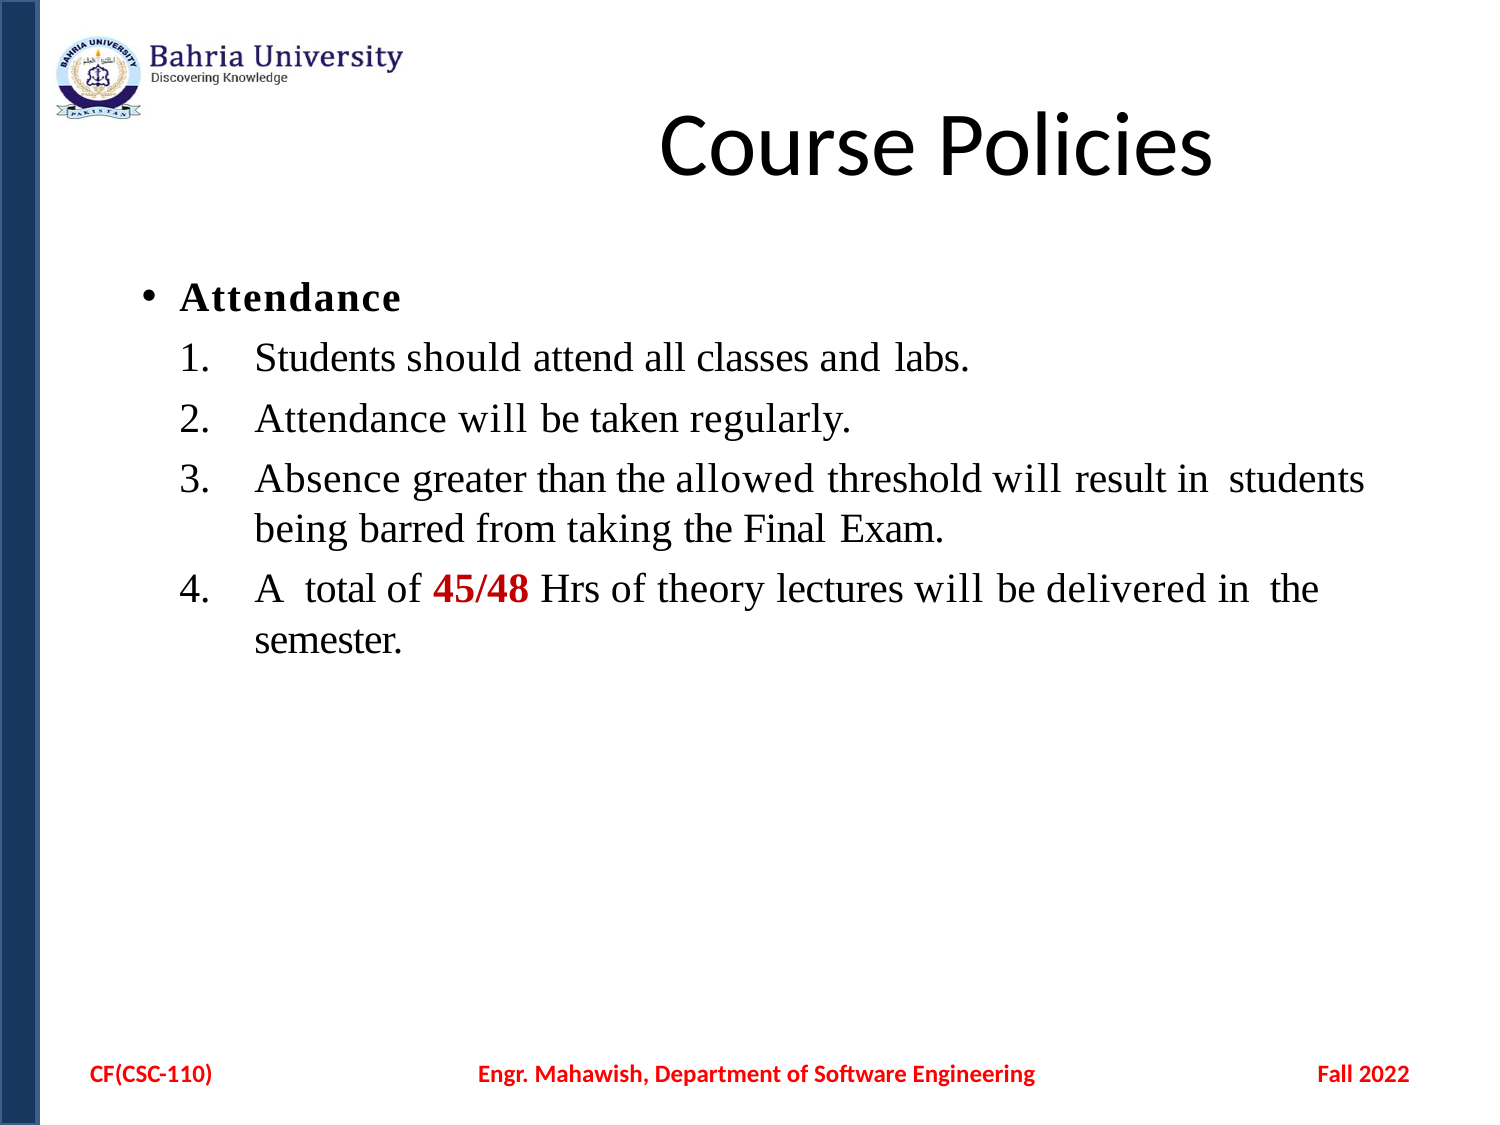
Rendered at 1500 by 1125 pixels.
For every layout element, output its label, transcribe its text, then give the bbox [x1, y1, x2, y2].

footer Engr. Mahawish, Department of Software Engineering [450, 1042, 1074, 1103]
picture [50, 0, 413, 147]
slide_number CF(CSC-110) [75, 1042, 425, 1103]
text_box Attendance Students should attend all classes and labs. Attendance will be taken regularly. Absence greater than the allowed threshold will result in students being barred from taking the Final Exam. A total of 45/48 Hrs of theory lectures will be delivered in the semester. [124, 262, 1400, 669]
slide_number Fall 2022 [1074, 1042, 1425, 1103]
title Course Policies [450, 45, 1425, 233]
